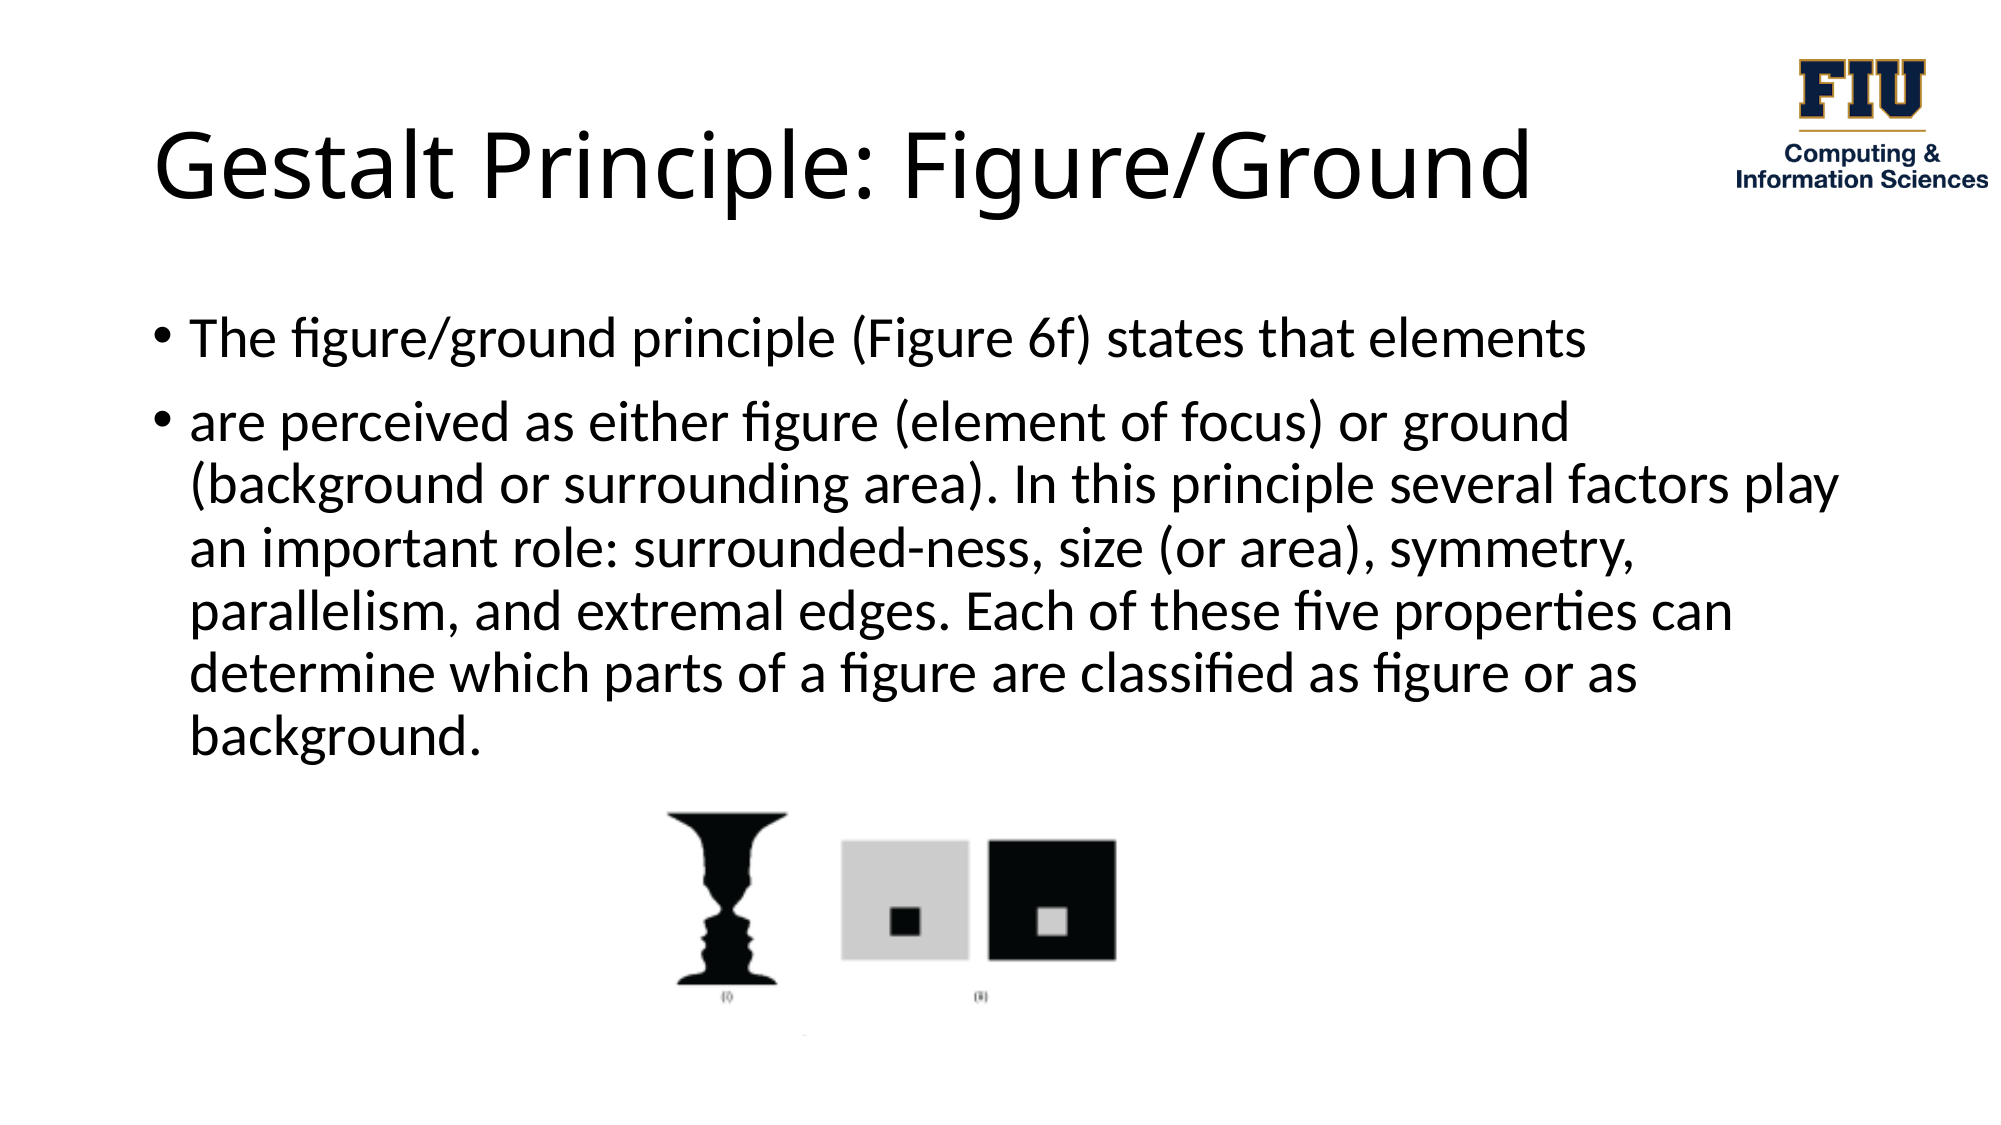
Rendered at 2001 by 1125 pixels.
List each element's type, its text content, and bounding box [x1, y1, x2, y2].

title Gestalt Principle: Figure/Ground [137, 59, 1863, 278]
picture [636, 768, 1187, 1036]
list The figure/ground principle (Figure 6f) states that elements are perceived as either figure (element of focus) or ground (background or surrounding area). In this principle several factors play an important role: surrounded-ness, size (or area), symmetry, parallelism, and extremal edges. Each of these five properties can determine which parts of a figure are classified as figure or as background. [137, 299, 1863, 1014]
picture [1863, 59, 1988, 188]
